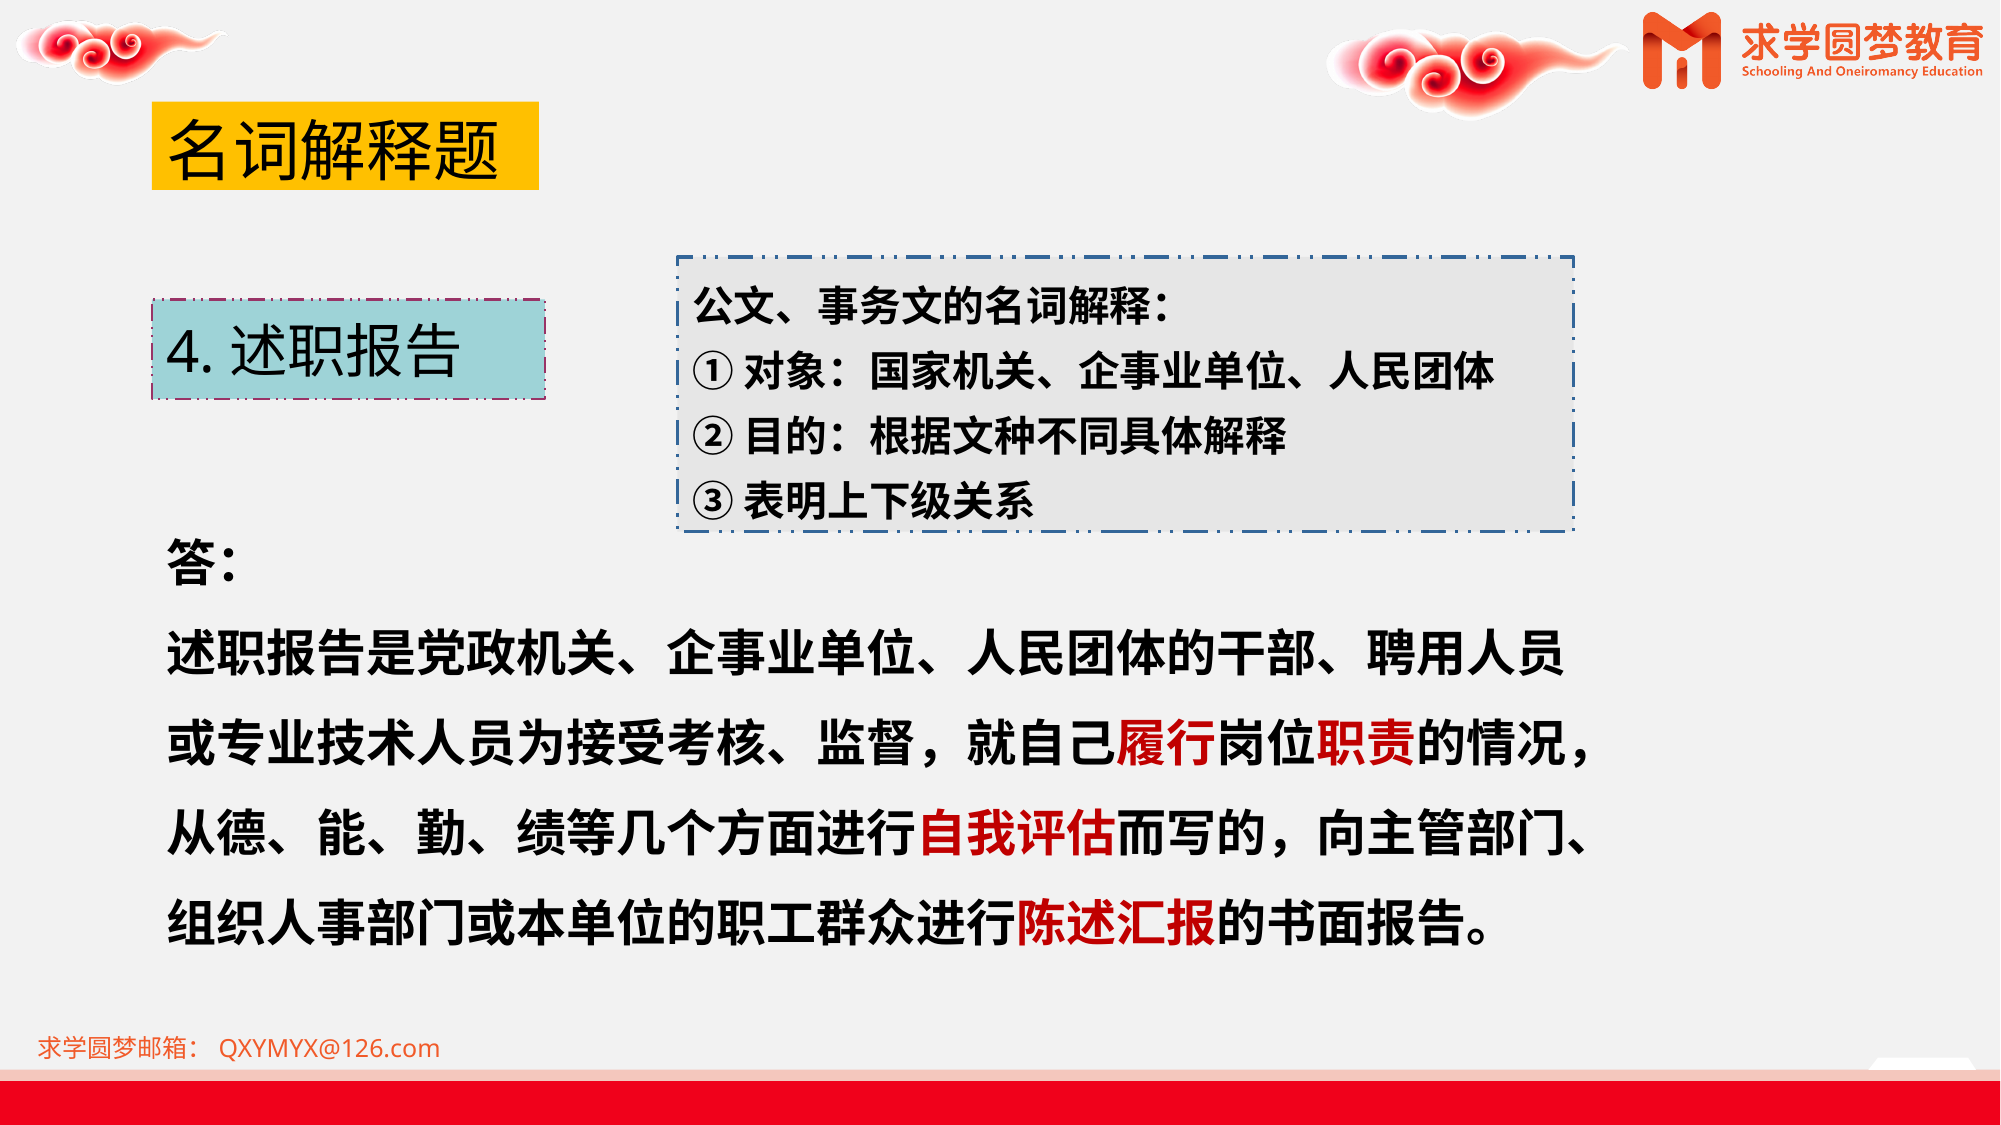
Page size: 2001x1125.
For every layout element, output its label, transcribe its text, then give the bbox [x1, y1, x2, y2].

list 4.述职报告 [151, 299, 545, 399]
text_box 答： 述职报告是党政机关、企事业单位、人民团体的干部、聘用人员或专业技术人员为接受考核、监督，就自己履行岗位职责的情况，从德、能、勤、绩等几个方面进行自我评估而写的，向主管部门、组织人事部门或本单位的职工群众进行陈述汇报的书面报告。 [151, 493, 1629, 959]
title 名词解释题 [151, 101, 539, 190]
picture [1, 0, 249, 95]
picture [1305, 0, 2000, 134]
text_box 公文、事务文的名词解释： ①对象：国家机关、企事业单位、人民团体 ②目的：根据文种不同具体解释 ③表明上下级关系 [677, 256, 1574, 532]
